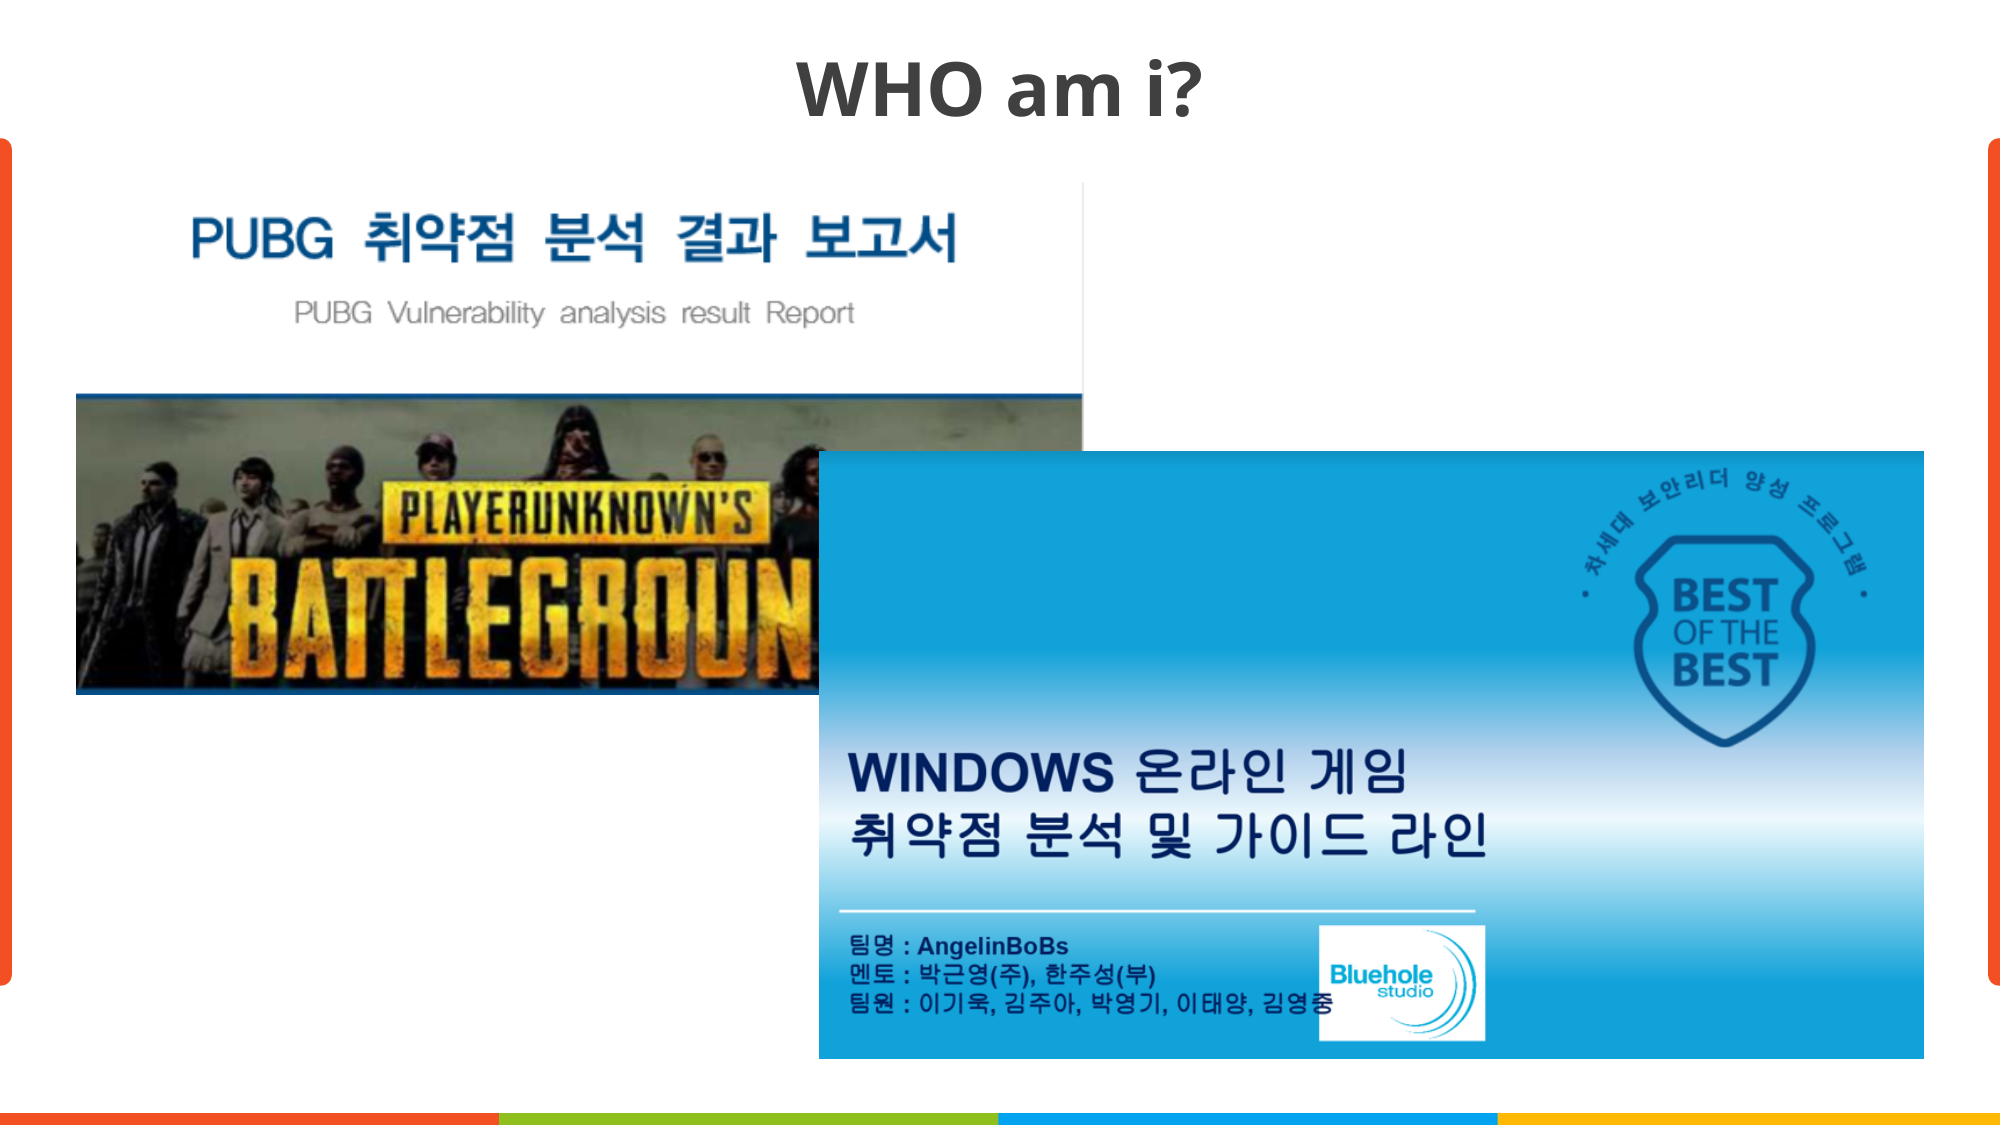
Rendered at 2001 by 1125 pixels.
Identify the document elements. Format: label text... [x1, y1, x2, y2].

text_box [0, 137, 13, 987]
picture [853, 1003, 868, 1013]
text_box [1987, 137, 2000, 987]
picture [1095, 1003, 1108, 1008]
picture [1031, 1005, 1049, 1012]
picture [1267, 1006, 1281, 1013]
picture [76, 182, 1924, 1041]
picture [1297, 994, 1305, 1005]
picture [970, 999, 987, 1008]
picture [1033, 994, 1047, 1000]
picture [1621, 517, 1629, 522]
picture [1848, 556, 1856, 562]
picture [1587, 564, 1596, 569]
picture [1211, 994, 1220, 1013]
picture [875, 995, 892, 1007]
picture [1605, 536, 1617, 545]
title WHO am i? [137, 43, 1863, 141]
picture [852, 995, 861, 1003]
picture [1125, 994, 1133, 1005]
picture [1008, 1006, 1023, 1013]
picture [1093, 995, 1103, 1002]
